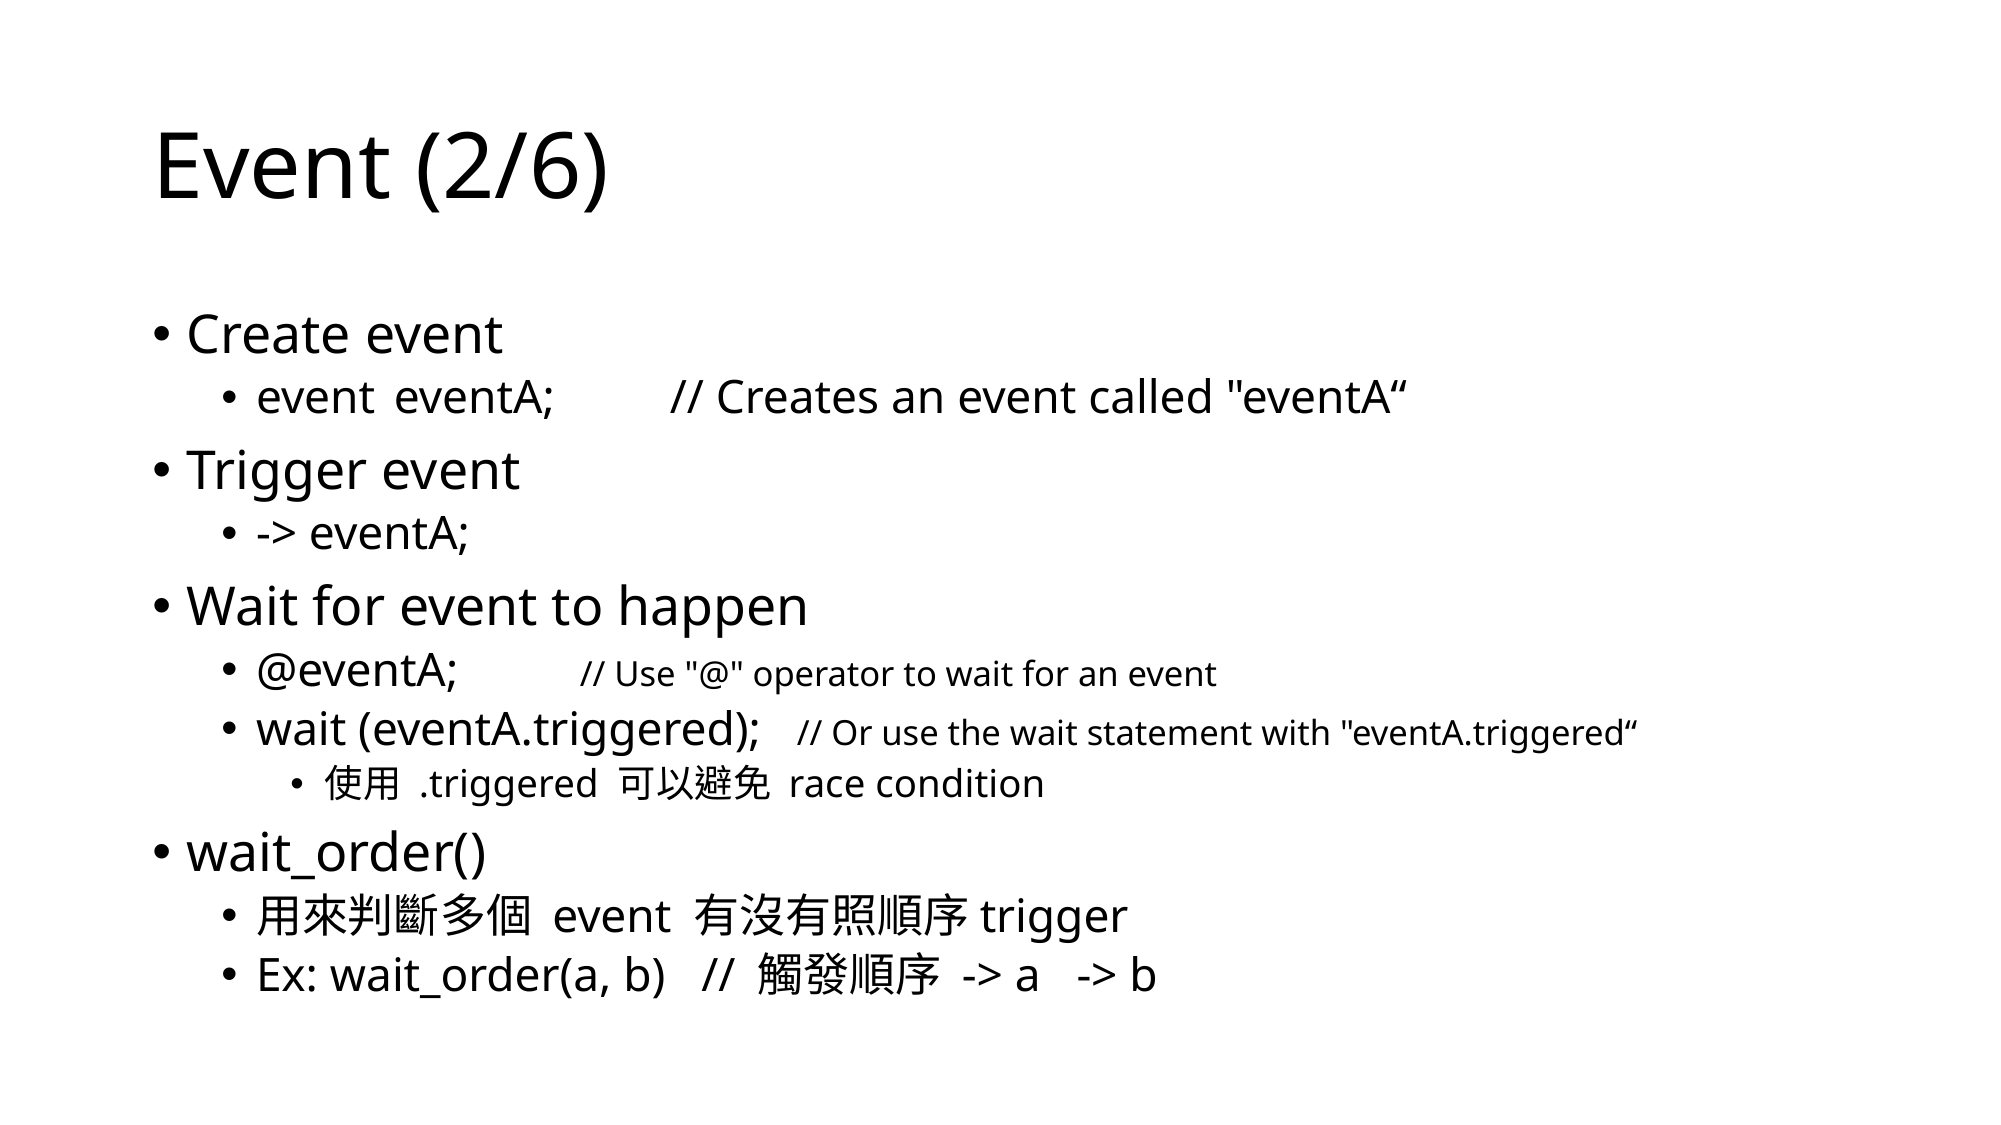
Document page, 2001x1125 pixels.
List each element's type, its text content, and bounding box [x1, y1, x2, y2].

list Create event event eventA; // Creates an event called "eventA“ Trigger event -> eventA; Wait for event to happen @eventA; // Use "@" operator to wait for an event wait (eventA.triggered); // Or use the wait statement with "eventA.triggered“ 使用 .triggered 可以避免 race condition wait_order() 用來判斷多個 event 有沒有照順序trigger Ex: wait_order(a, b) // 觸發順序 -> a -> b [137, 299, 1863, 1014]
title Event (2/6) [137, 59, 1863, 278]
